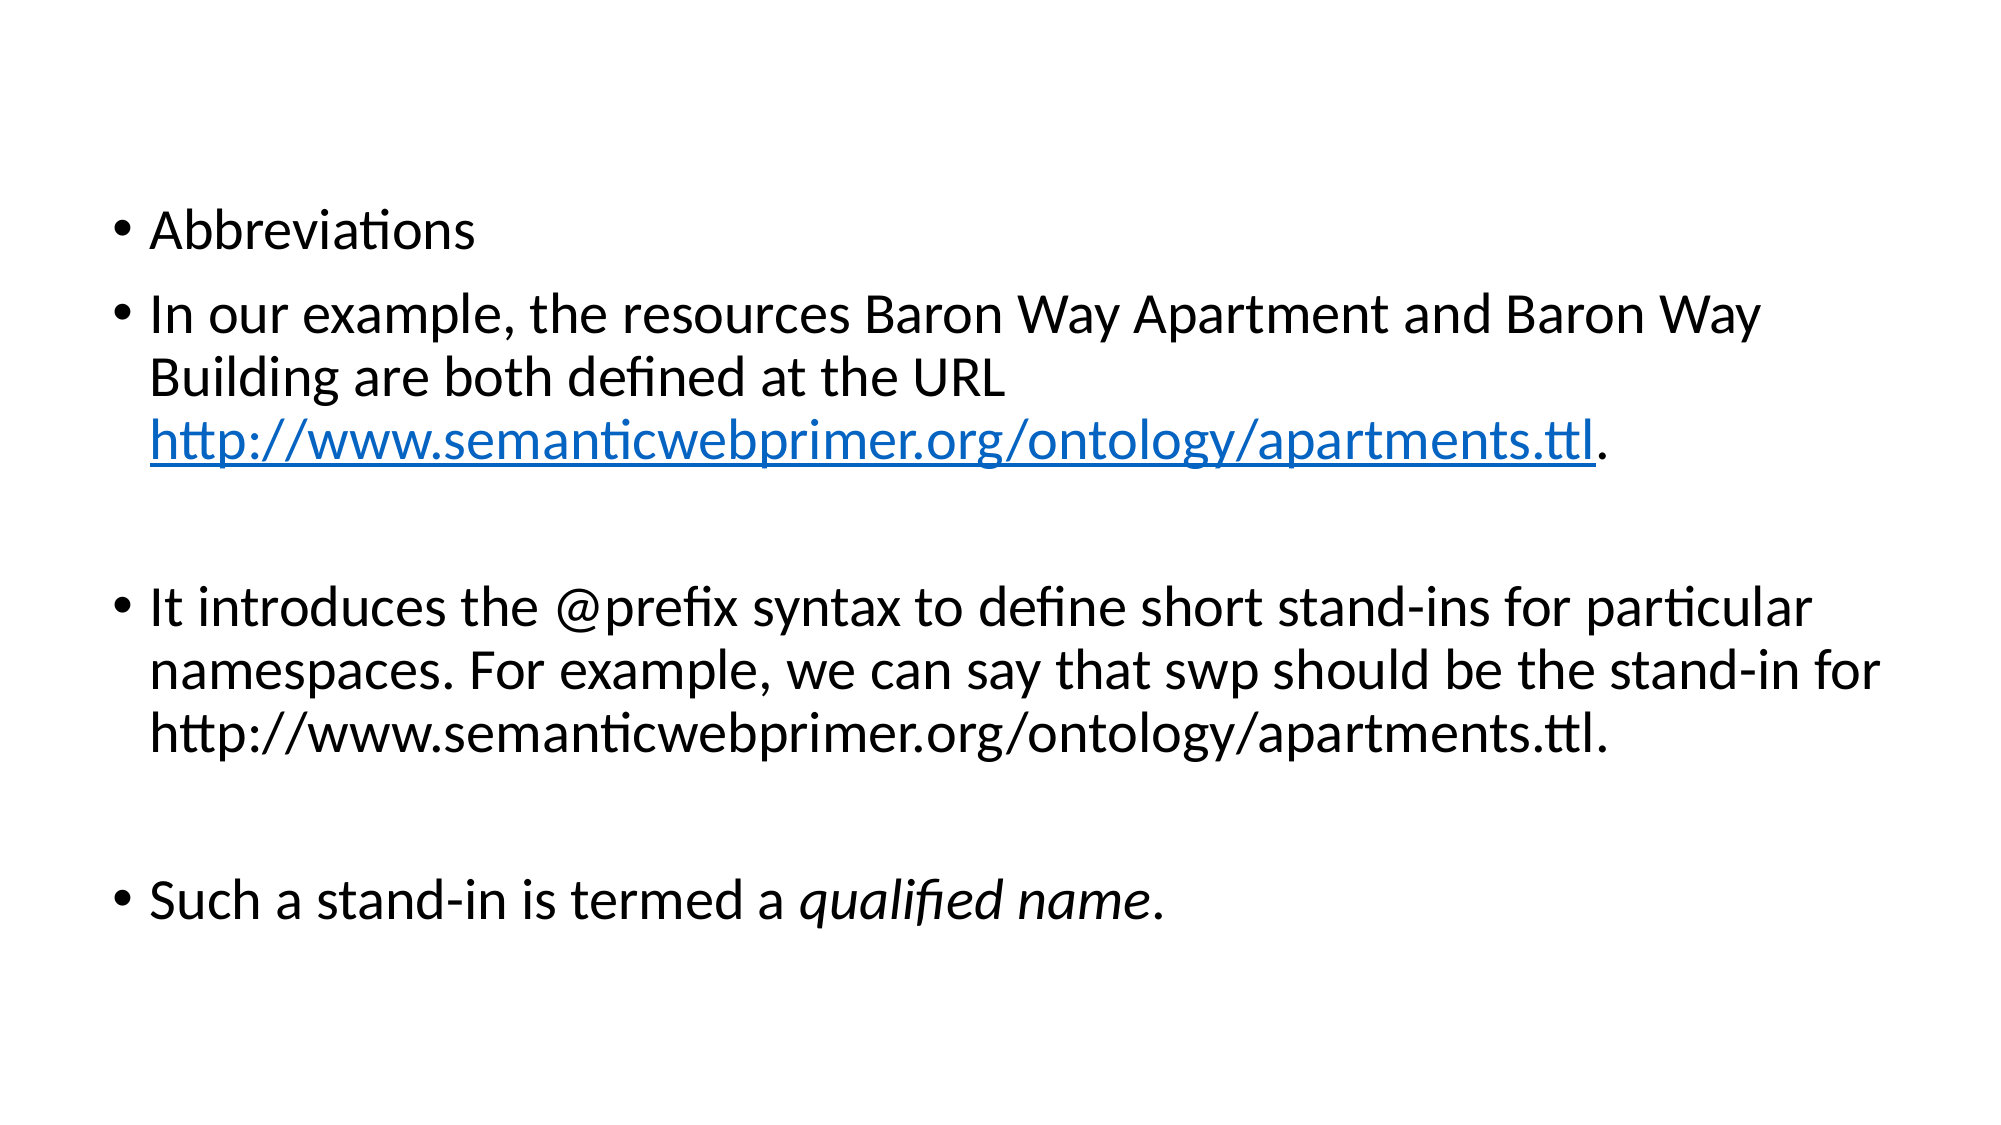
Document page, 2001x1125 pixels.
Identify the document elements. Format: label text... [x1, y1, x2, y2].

list Abbreviations In our example, the resources Baron Way Apartment and Baron Way Building are both defined at the URL http://www.semanticwebprimer.org/ontology/apartments.ttl. It introduces the @prefix syntax to define short stand-ins for particular namespaces. For example, we can say that swp should be the stand-in for http://www.semanticwebprimer.org/ontology/apartments.ttl. Such a stand-in is termed a qualified name. [97, 192, 1965, 1107]
